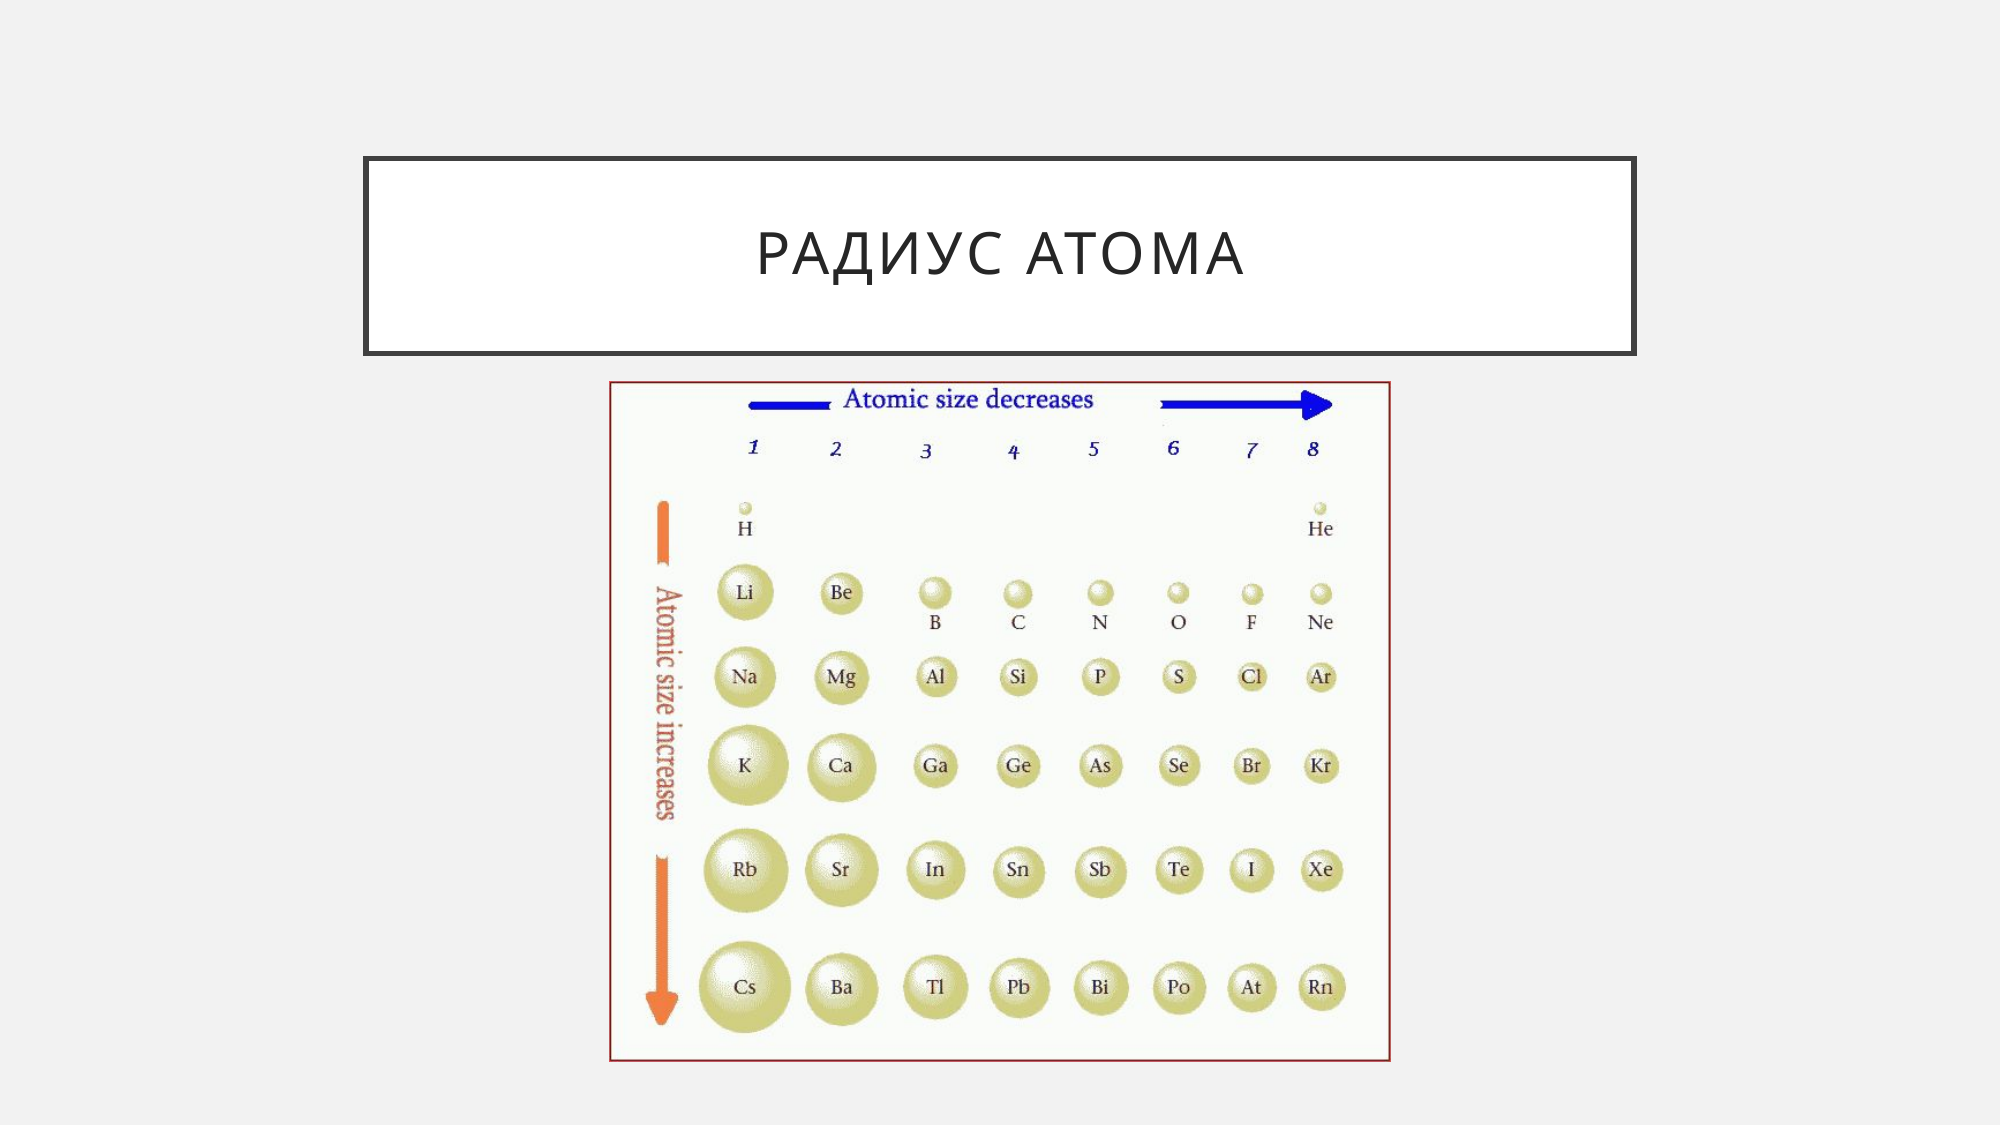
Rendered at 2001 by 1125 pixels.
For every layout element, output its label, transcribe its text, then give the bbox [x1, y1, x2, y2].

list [609, 381, 1391, 1062]
title РАДИУС АТОМА [363, 156, 1637, 356]
